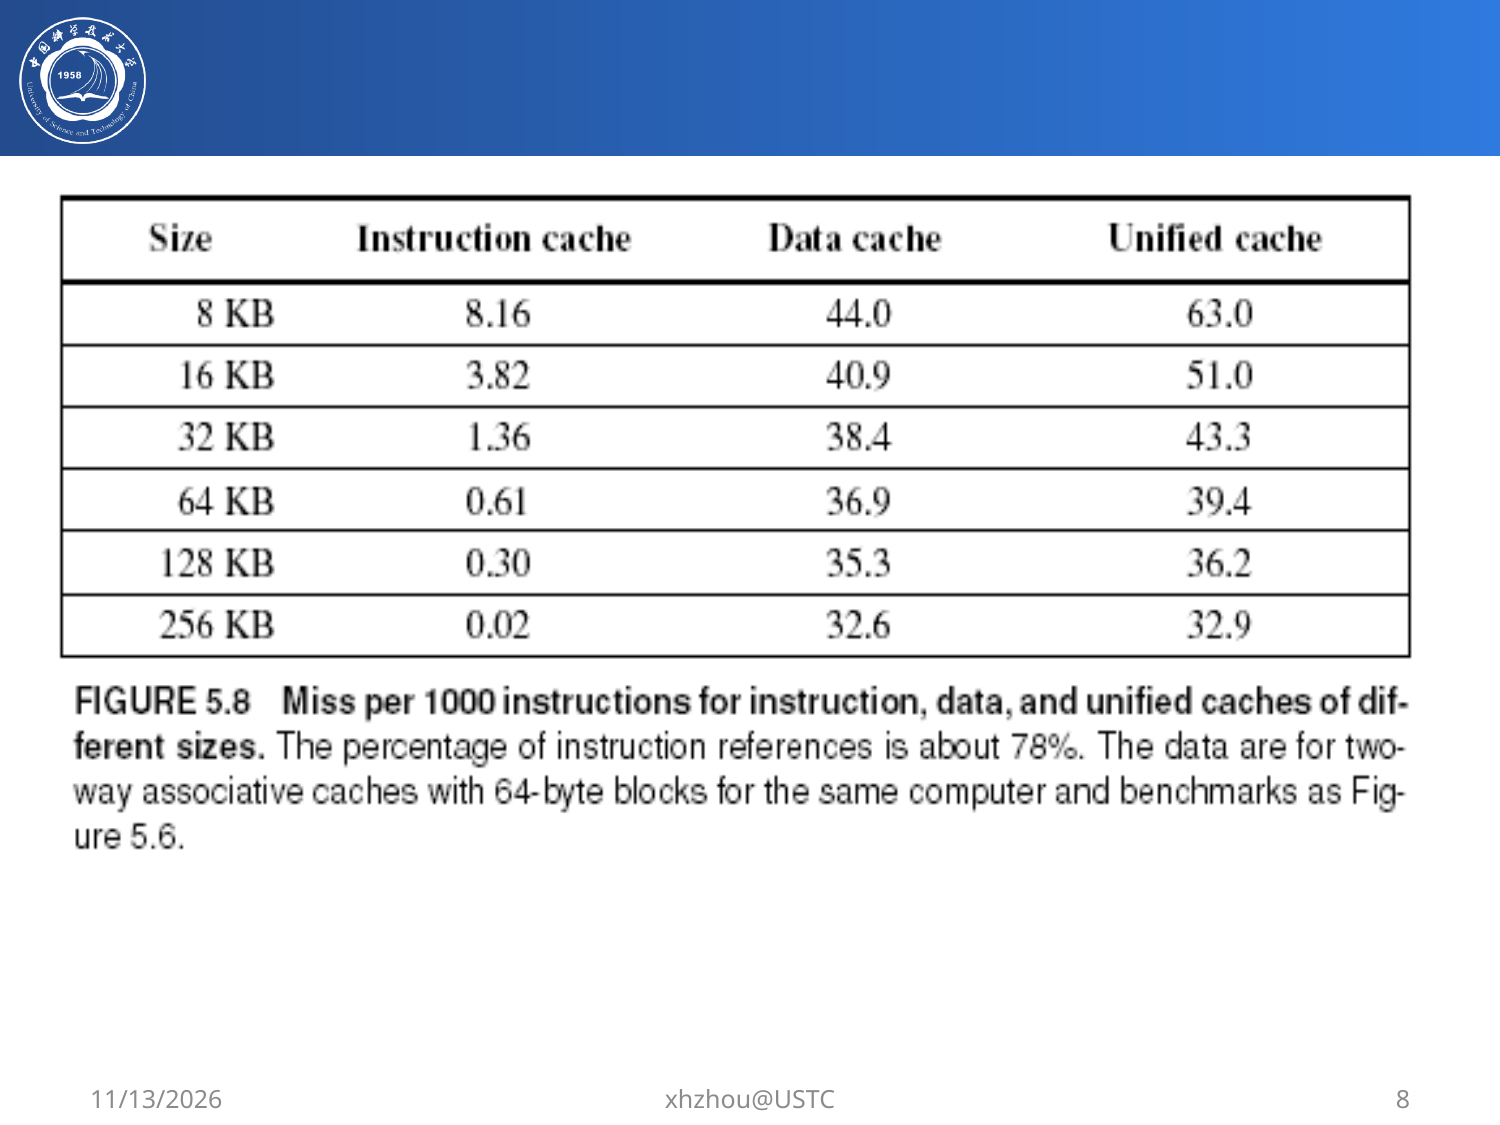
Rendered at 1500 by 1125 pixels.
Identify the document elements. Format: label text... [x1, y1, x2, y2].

footer xhzhou@USTC [512, 1071, 988, 1125]
slide_number 8 [1074, 1071, 1425, 1125]
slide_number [75, 1071, 425, 1125]
picture [21, 167, 1443, 901]
picture [19, 17, 146, 144]
